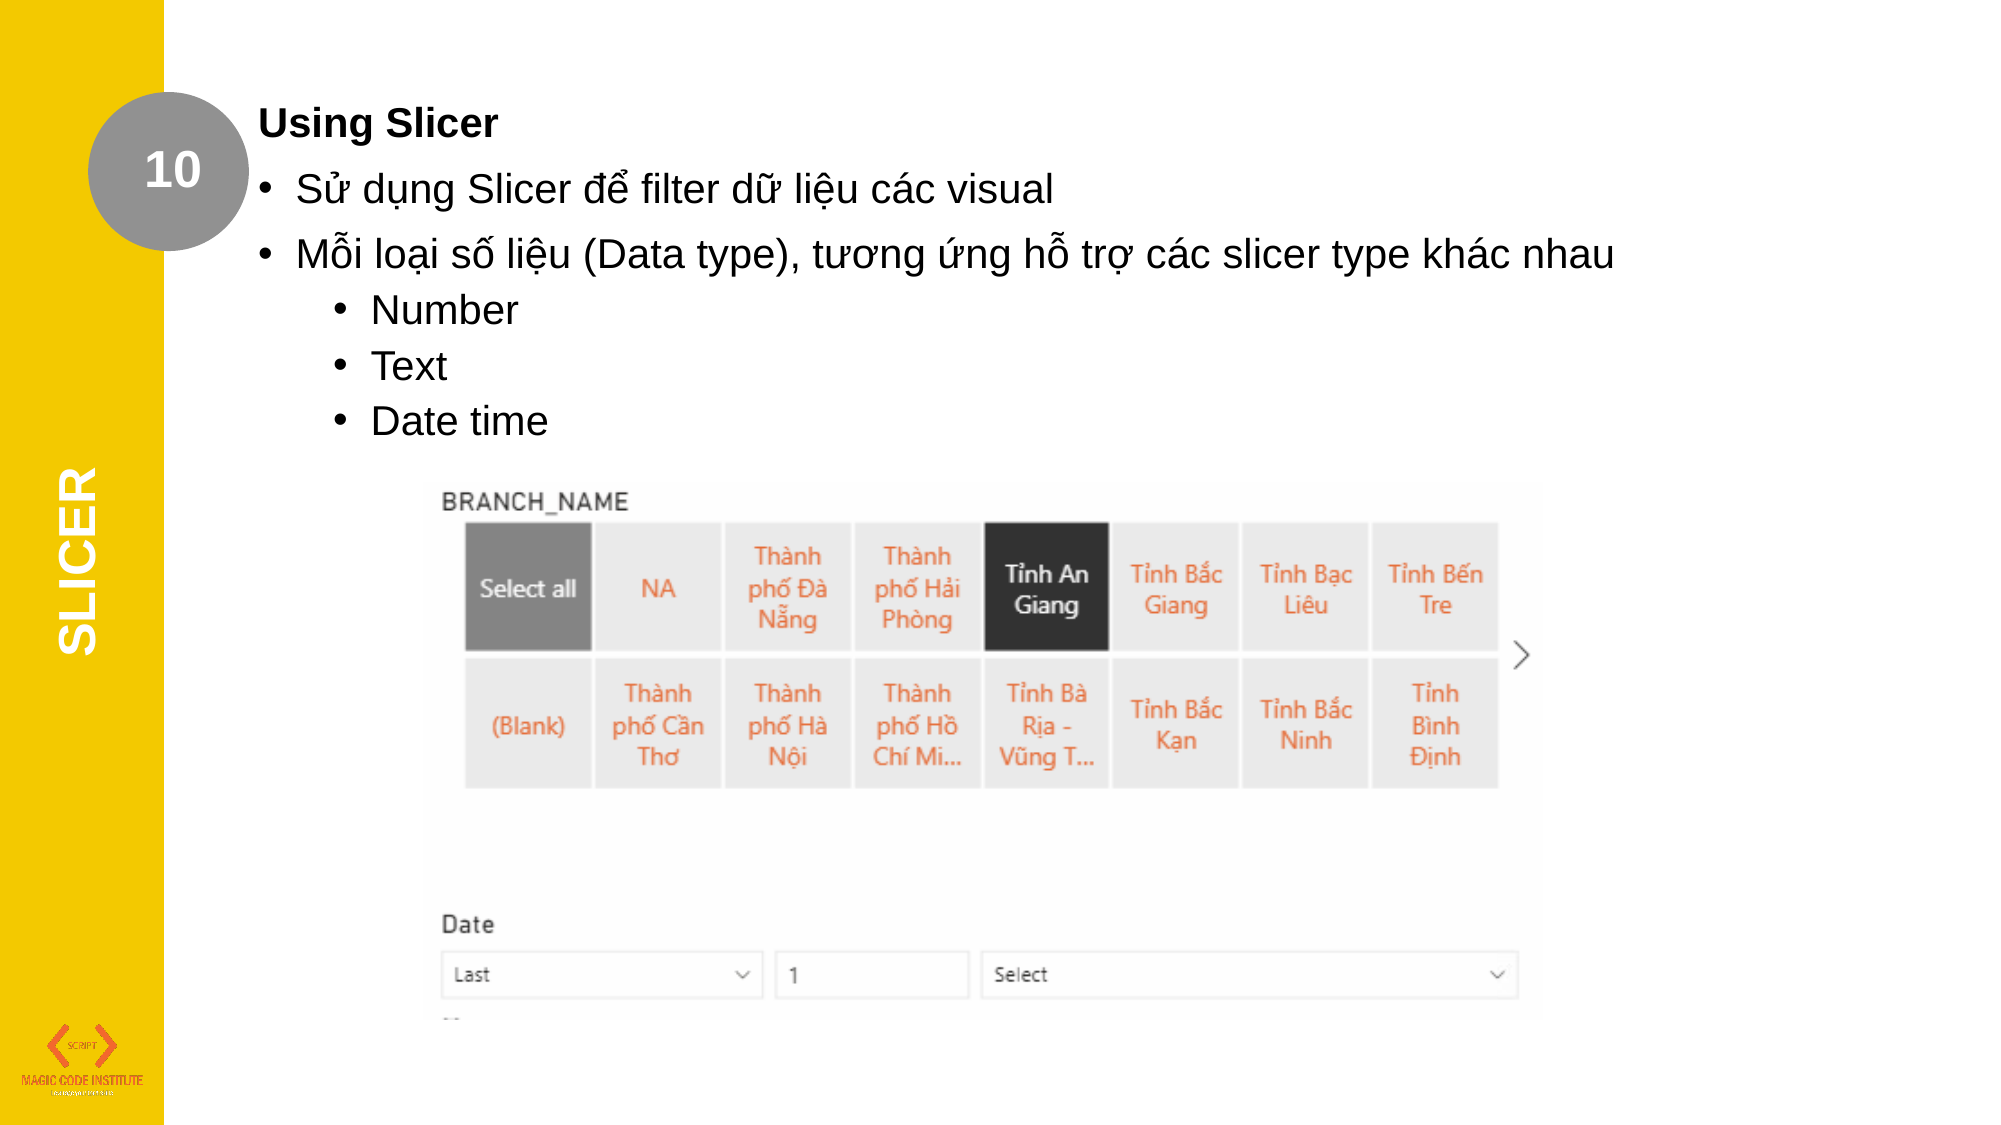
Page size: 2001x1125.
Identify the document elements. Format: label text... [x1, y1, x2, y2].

list SLICER [31, 221, 133, 904]
picture [10, 1019, 153, 1102]
list 10 [137, 123, 210, 211]
list Using Slicer Sử dụng Slicer để filter dữ liệu các visual Mỗi loại số liệu (Data type), tương ứng hỗ trợ các slicer type khác nhau Number Text Date time [243, 93, 1912, 1075]
picture [423, 482, 1543, 1020]
